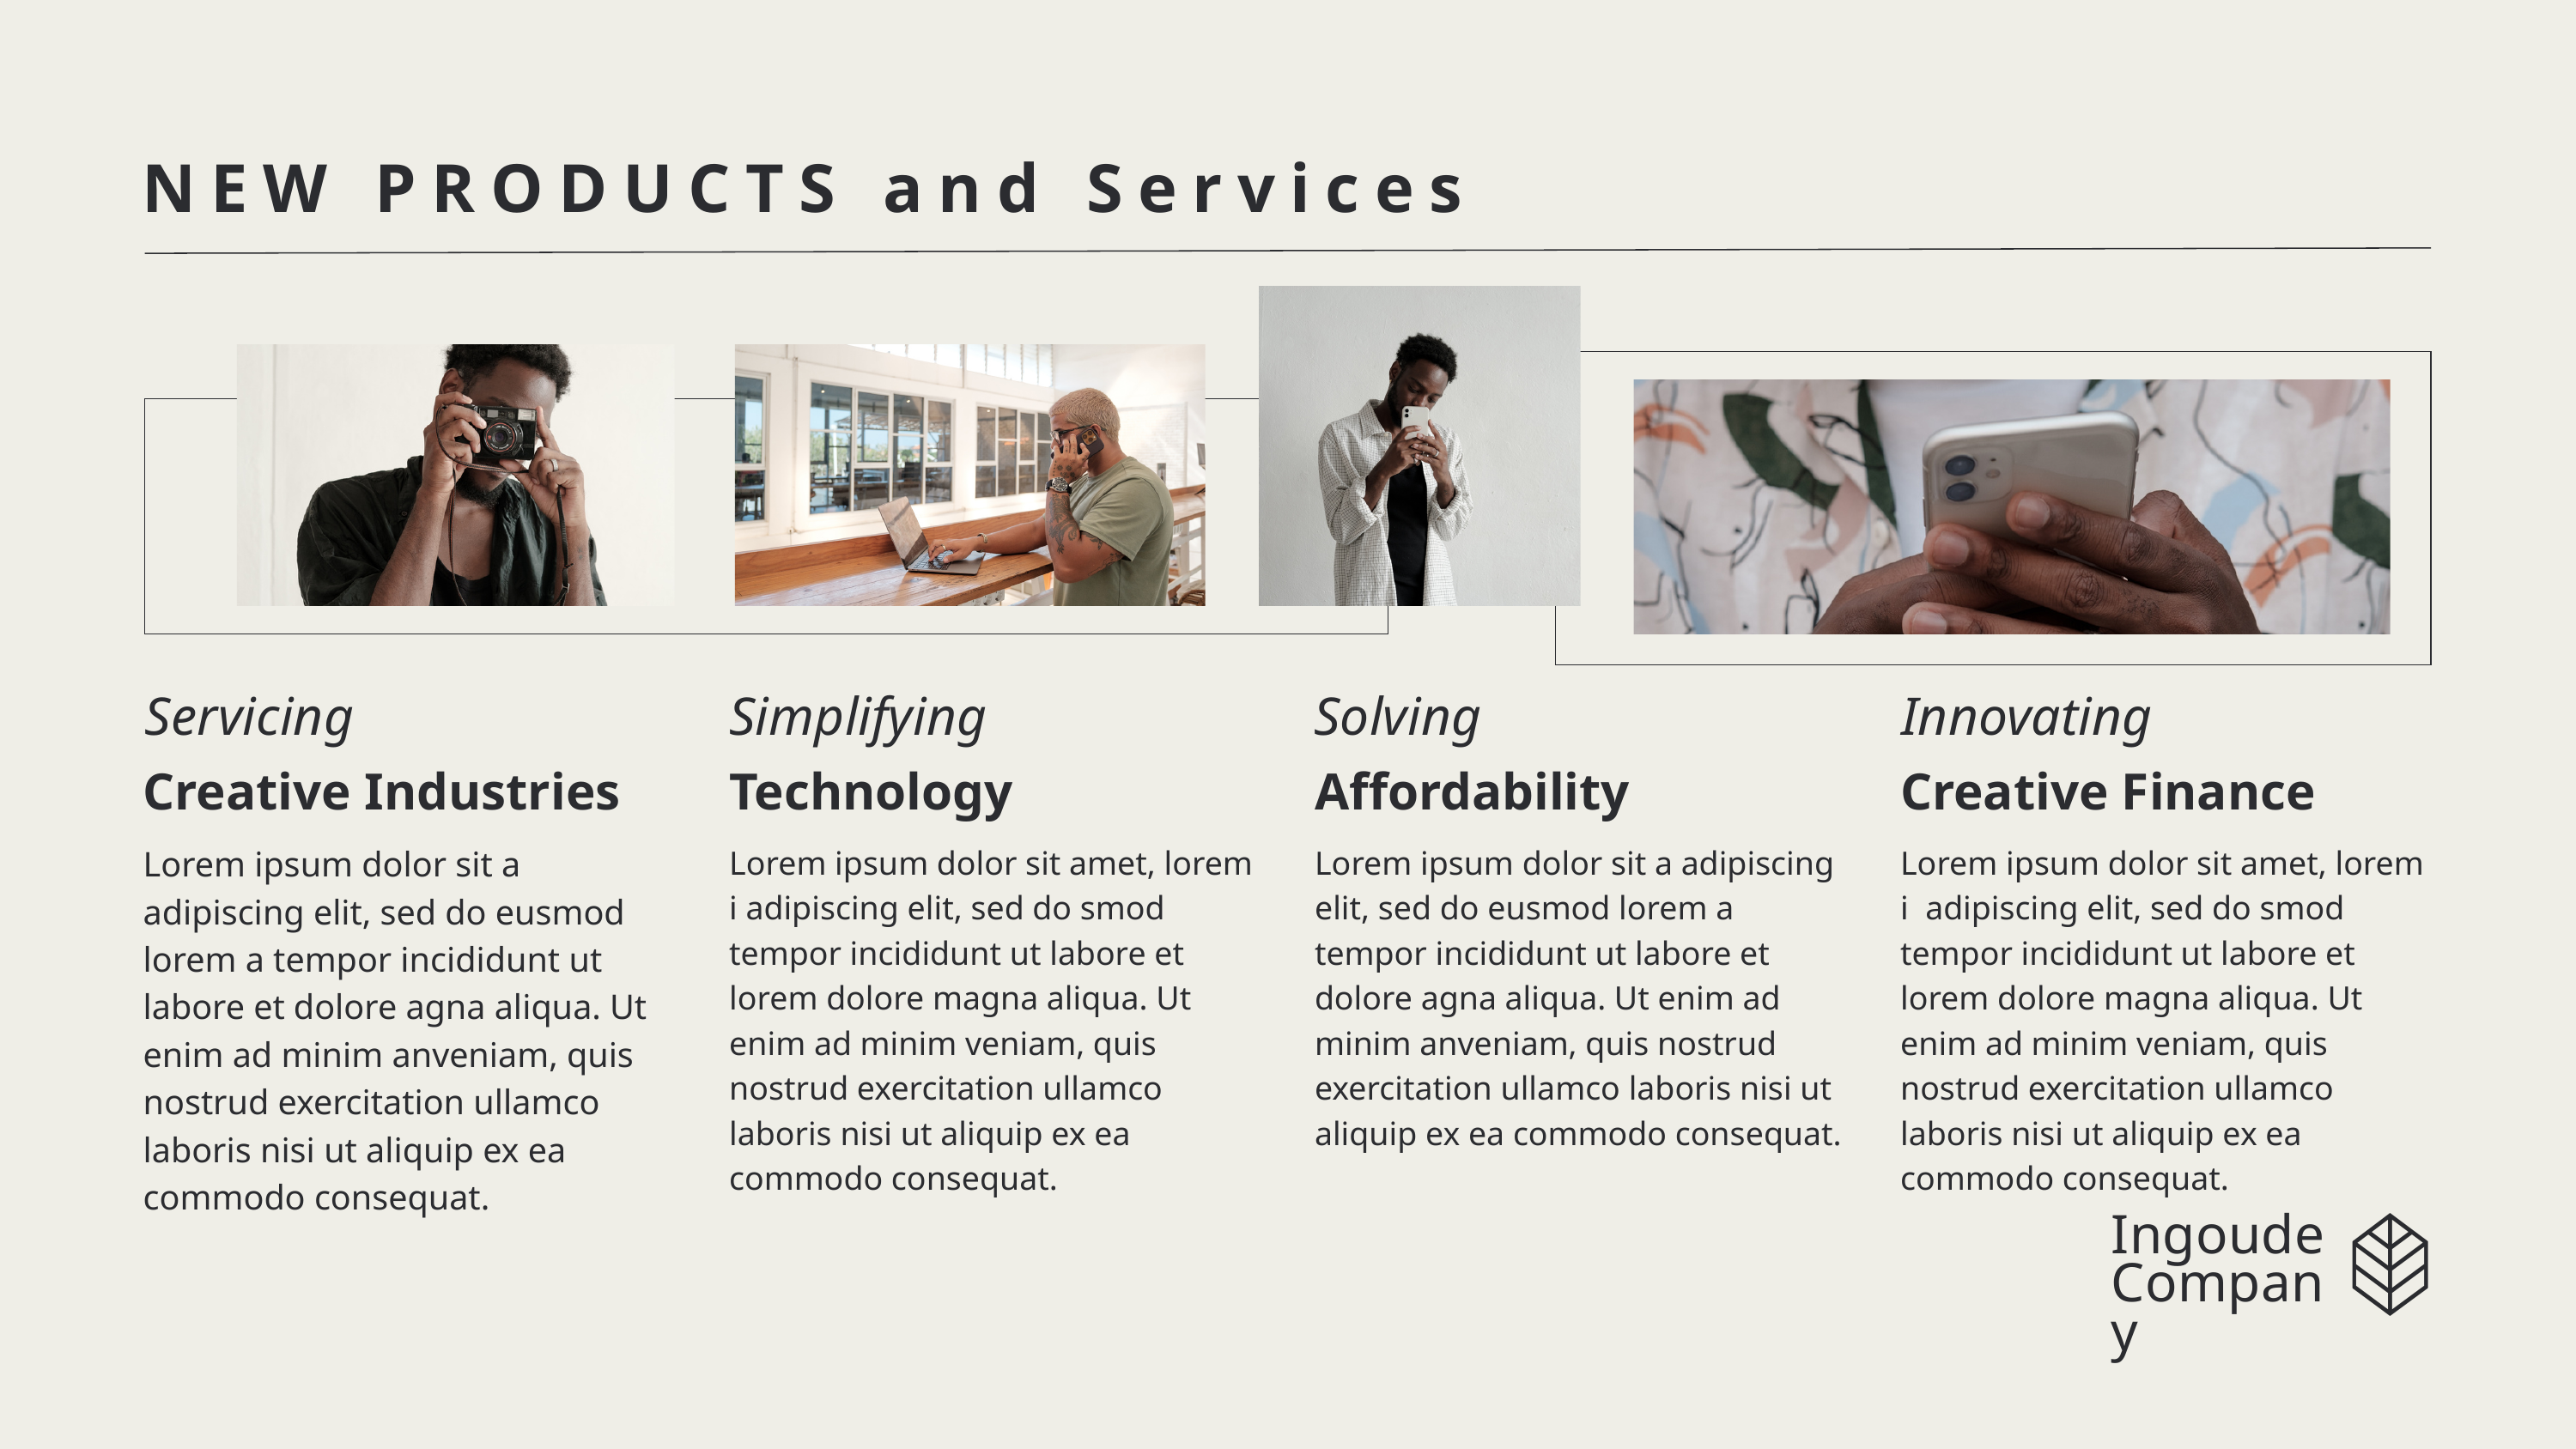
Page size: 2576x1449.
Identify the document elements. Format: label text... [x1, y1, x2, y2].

text_box Solving [1314, 698, 1844, 746]
text_box Creative Finance [1900, 749, 2432, 821]
text_box Lorem ipsum dolor sit a adipiscing elit, sed do eusmod lorem a tempor incididunt ut labore et dolore agna aliqua. Ut enim ad minim anveniam, quis nostrud exercitation ullamco laboris nisi ut aliquip ex ea commodo consequat. [143, 836, 675, 1217]
text_box Lorem ipsum dolor sit a adipiscing elit, sed do eusmod lorem a tempor incididunt ut labore et dolore agna aliqua. Ut enim ad minim anveniam, quis nostrud exercitation ullamco laboris nisi ut aliquip ex ea commodo consequat. [1315, 836, 1846, 1152]
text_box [1555, 351, 2432, 665]
text_box [2352, 1213, 2428, 1316]
text_box Creative Industries [143, 749, 675, 821]
text_box Ingoude Company [2111, 1215, 2349, 1361]
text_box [144, 398, 1388, 634]
text_box NEW PRODUCTS and Services [142, 132, 2428, 226]
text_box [734, 344, 1206, 606]
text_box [1258, 285, 1581, 606]
text_box Lorem ipsum dolor sit amet, lorem i adipiscing elit, sed do smod tempor incididunt ut labore et lorem dolore magna aliqua. Ut enim ad minim veniam, quis nostrud exercitation ullamco laboris nisi ut aliquip ex ea commodo consequat. [1900, 836, 2432, 1197]
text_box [1633, 379, 2391, 634]
text_box Simplifying [729, 698, 1260, 746]
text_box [236, 344, 675, 606]
text_box Lorem ipsum dolor sit amet, lorem i adipiscing elit, sed do smod tempor incididunt ut labore et lorem dolore magna aliqua. Ut enim ad minim veniam, quis nostrud exercitation ullamco laboris nisi ut aliquip ex ea commodo consequat. [729, 836, 1261, 1197]
text_box Technology [729, 749, 1261, 821]
text_box Affordability [1315, 749, 1846, 821]
text_box Servicing [144, 698, 675, 746]
text_box Innovating [1901, 698, 2432, 746]
